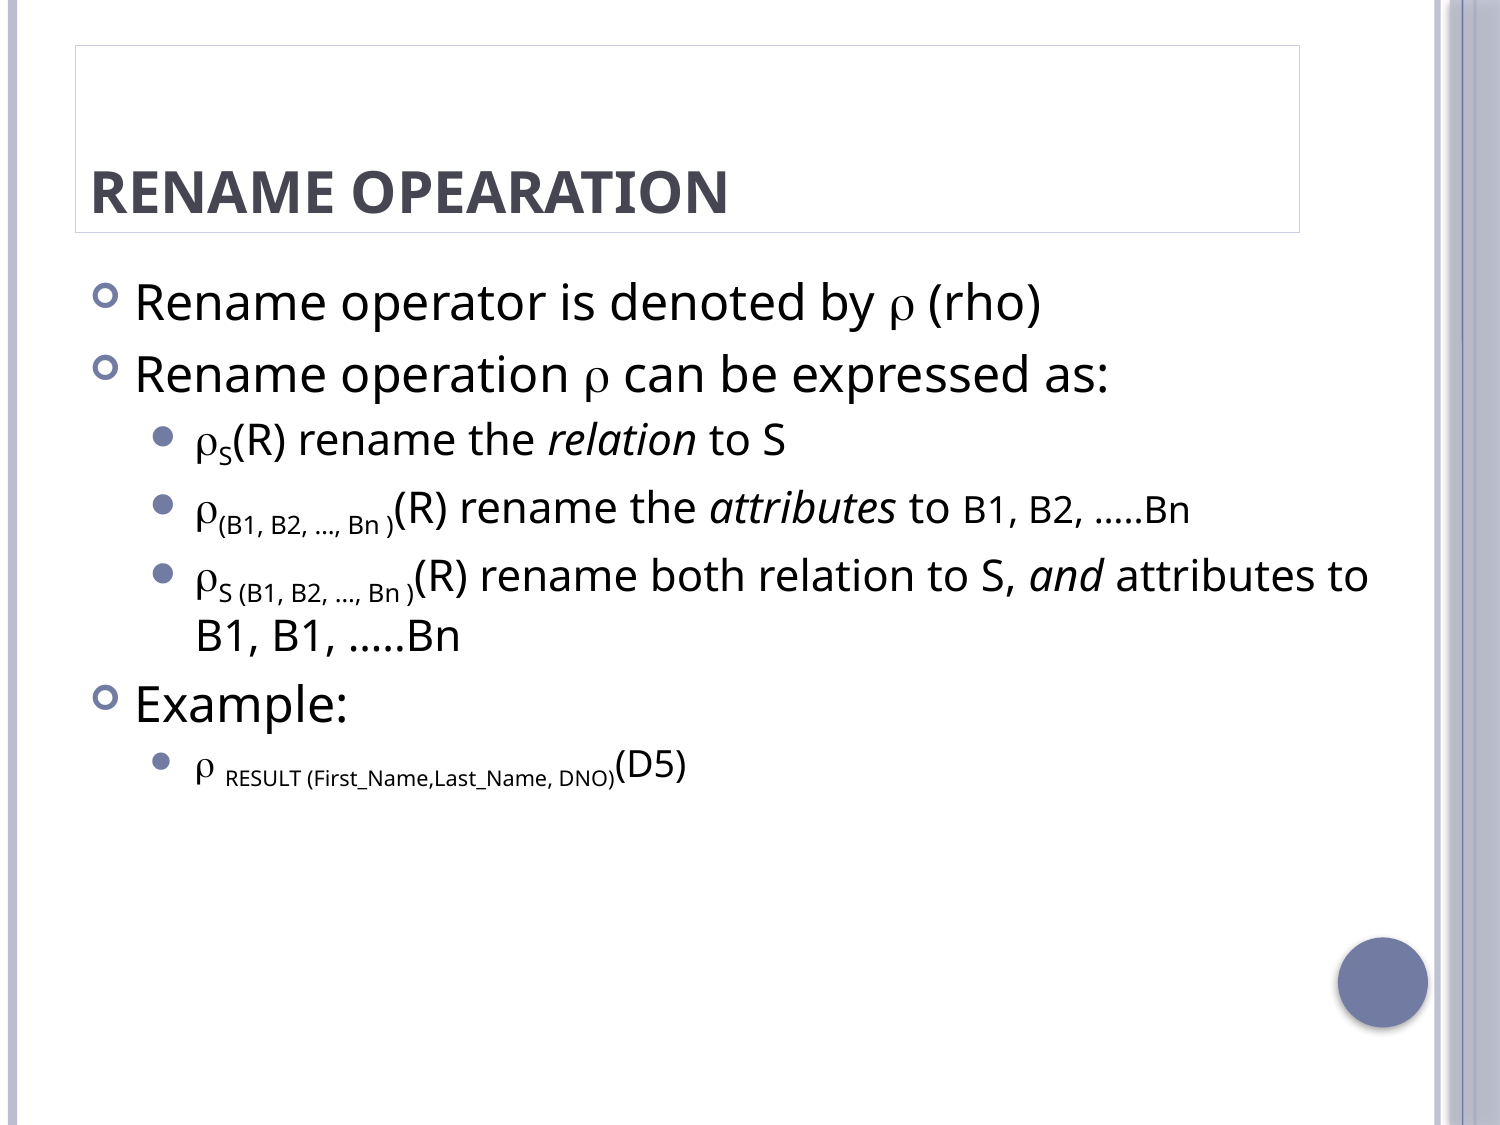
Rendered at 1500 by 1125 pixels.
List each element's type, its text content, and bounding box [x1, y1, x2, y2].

list Rename operator is denoted by  (rho) Rename operation  can be expressed as: S(R) rename the relation to S (B1, B2, …, Bn )(R) rename the attributes to B1, B2, …..Bn S (B1, B2, …, Bn )(R) rename both relation to S, and attributes to B1, B1, …..Bn Example:  RESULT (First_Name,Last_Name, DNO)(D5) [75, 262, 1425, 1062]
title RENAME OPEARATION [75, 45, 1300, 233]
